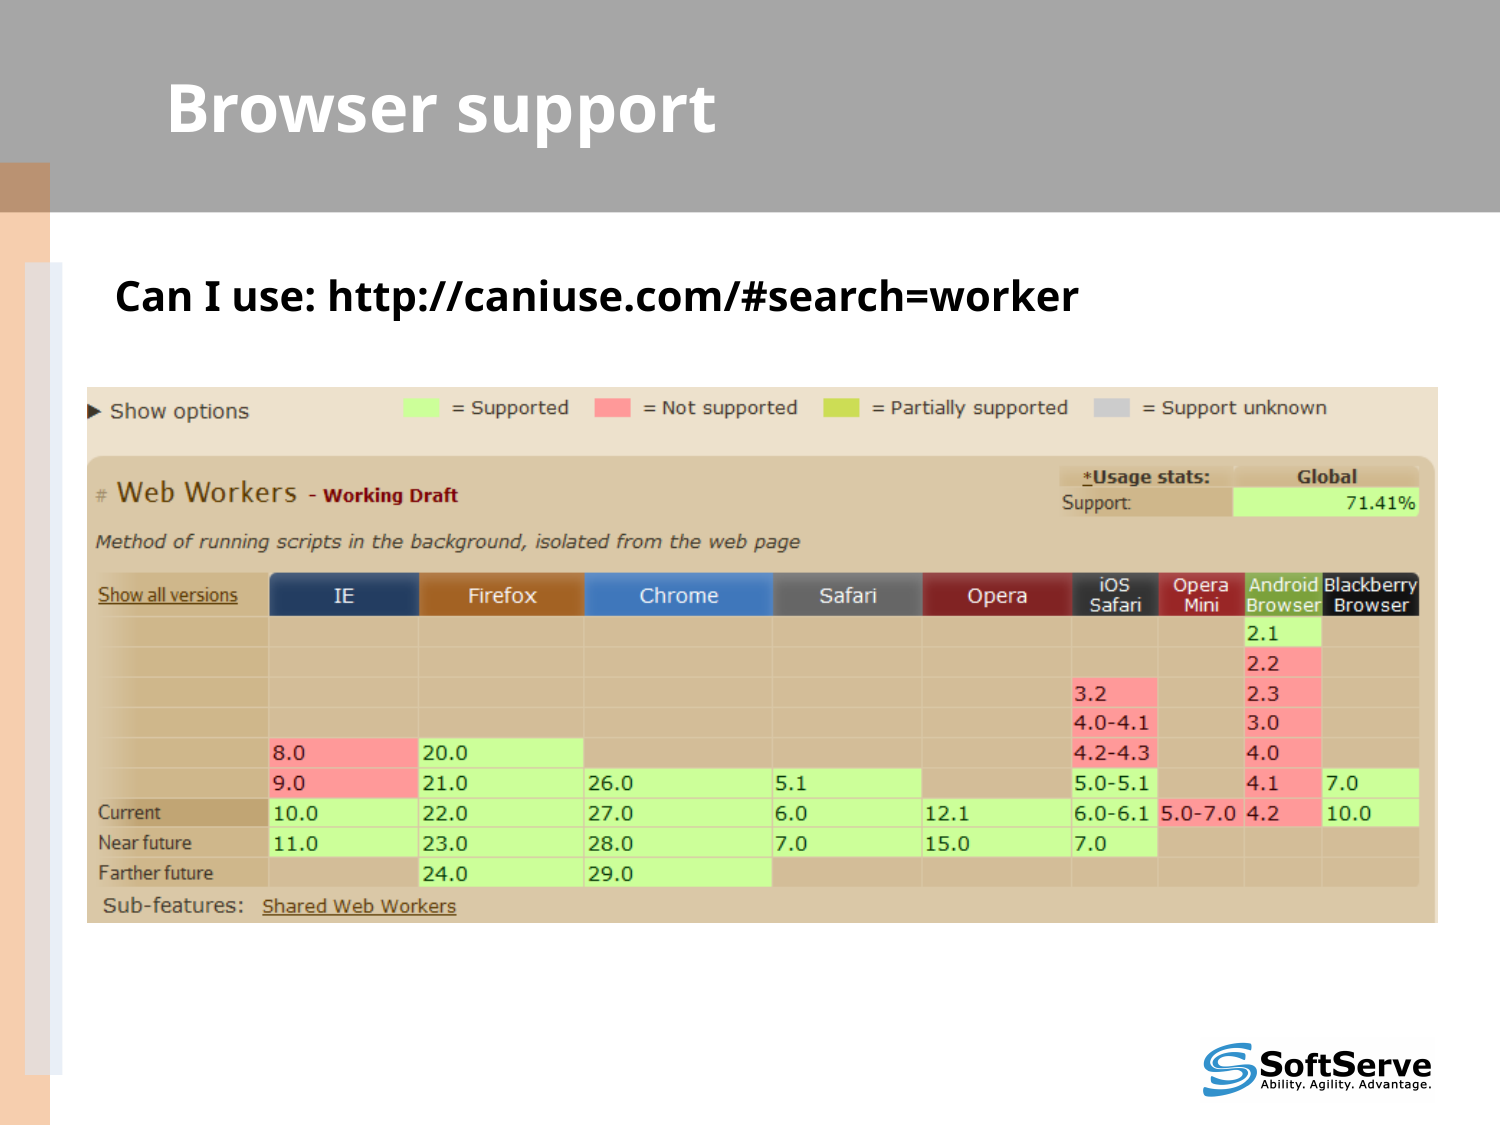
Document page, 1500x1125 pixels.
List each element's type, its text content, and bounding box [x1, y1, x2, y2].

picture [1200, 1037, 1435, 1103]
text_box Can I use: http://caniuse.com/#search=worker [99, 262, 1450, 328]
title Browser support [0, 0, 1500, 213]
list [87, 387, 1438, 923]
